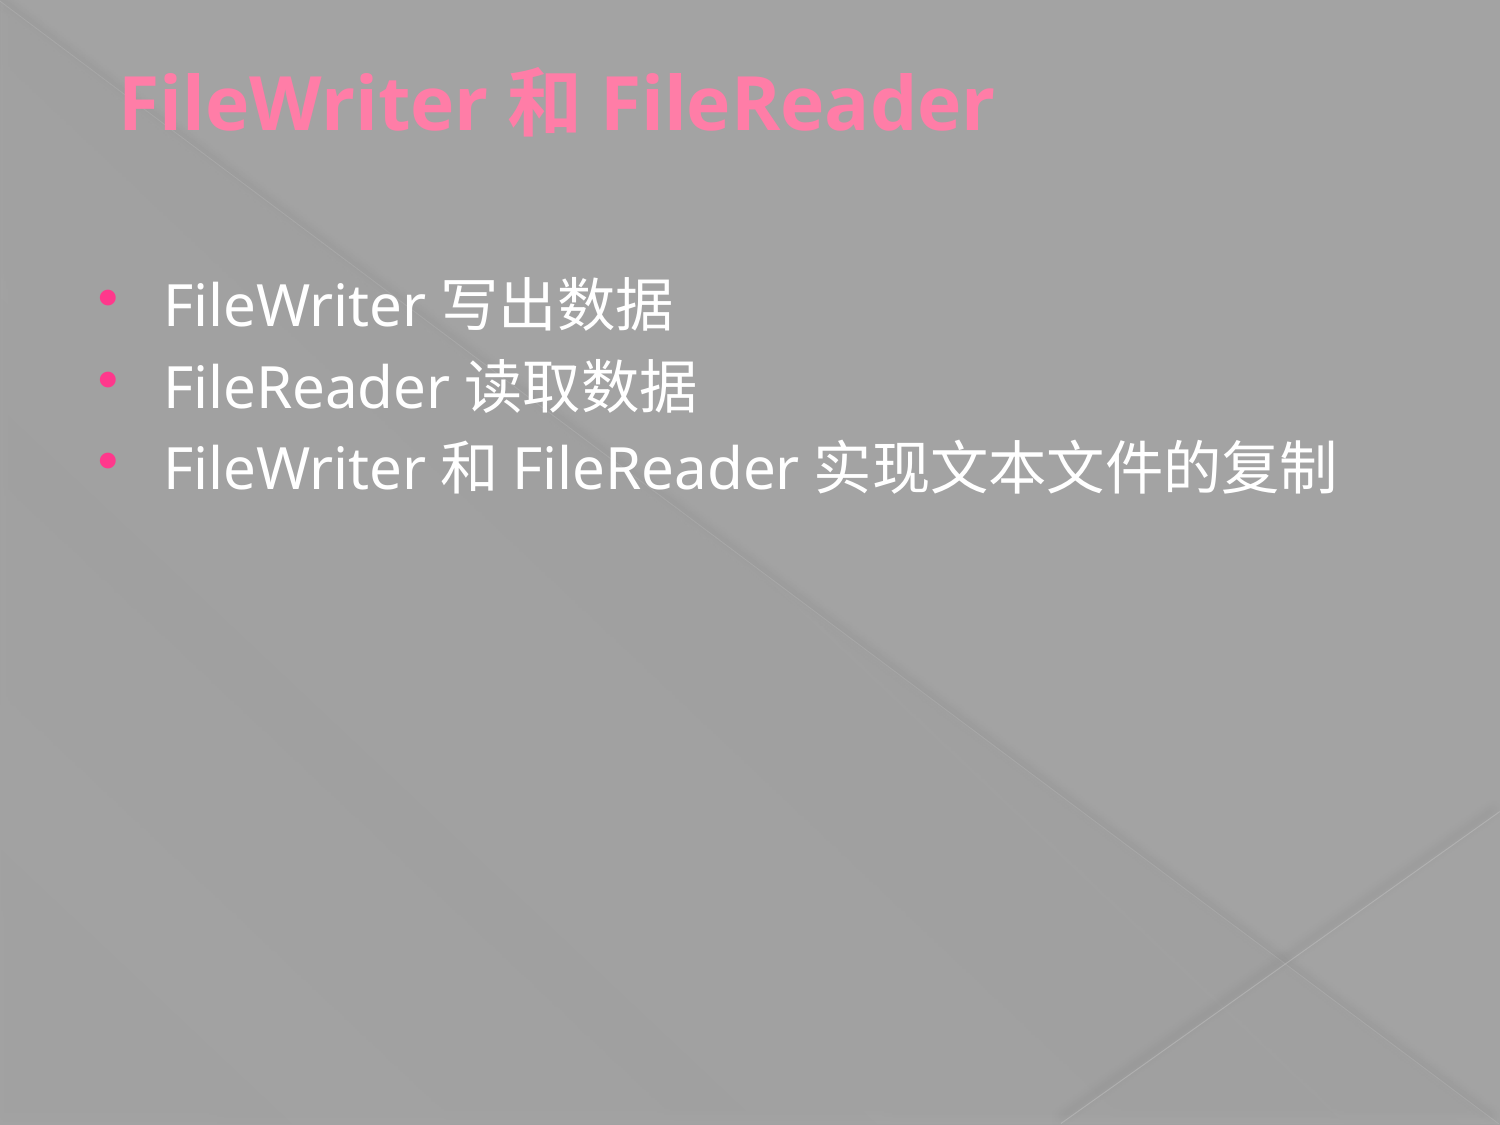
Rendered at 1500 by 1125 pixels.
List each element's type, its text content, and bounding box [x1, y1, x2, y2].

list FileWriter写出数据 FileReader读取数据 FileWriter和FileReader实现文本文件的复制 [75, 179, 1425, 1059]
title FileWriter和FileReader [23, 21, 1374, 180]
